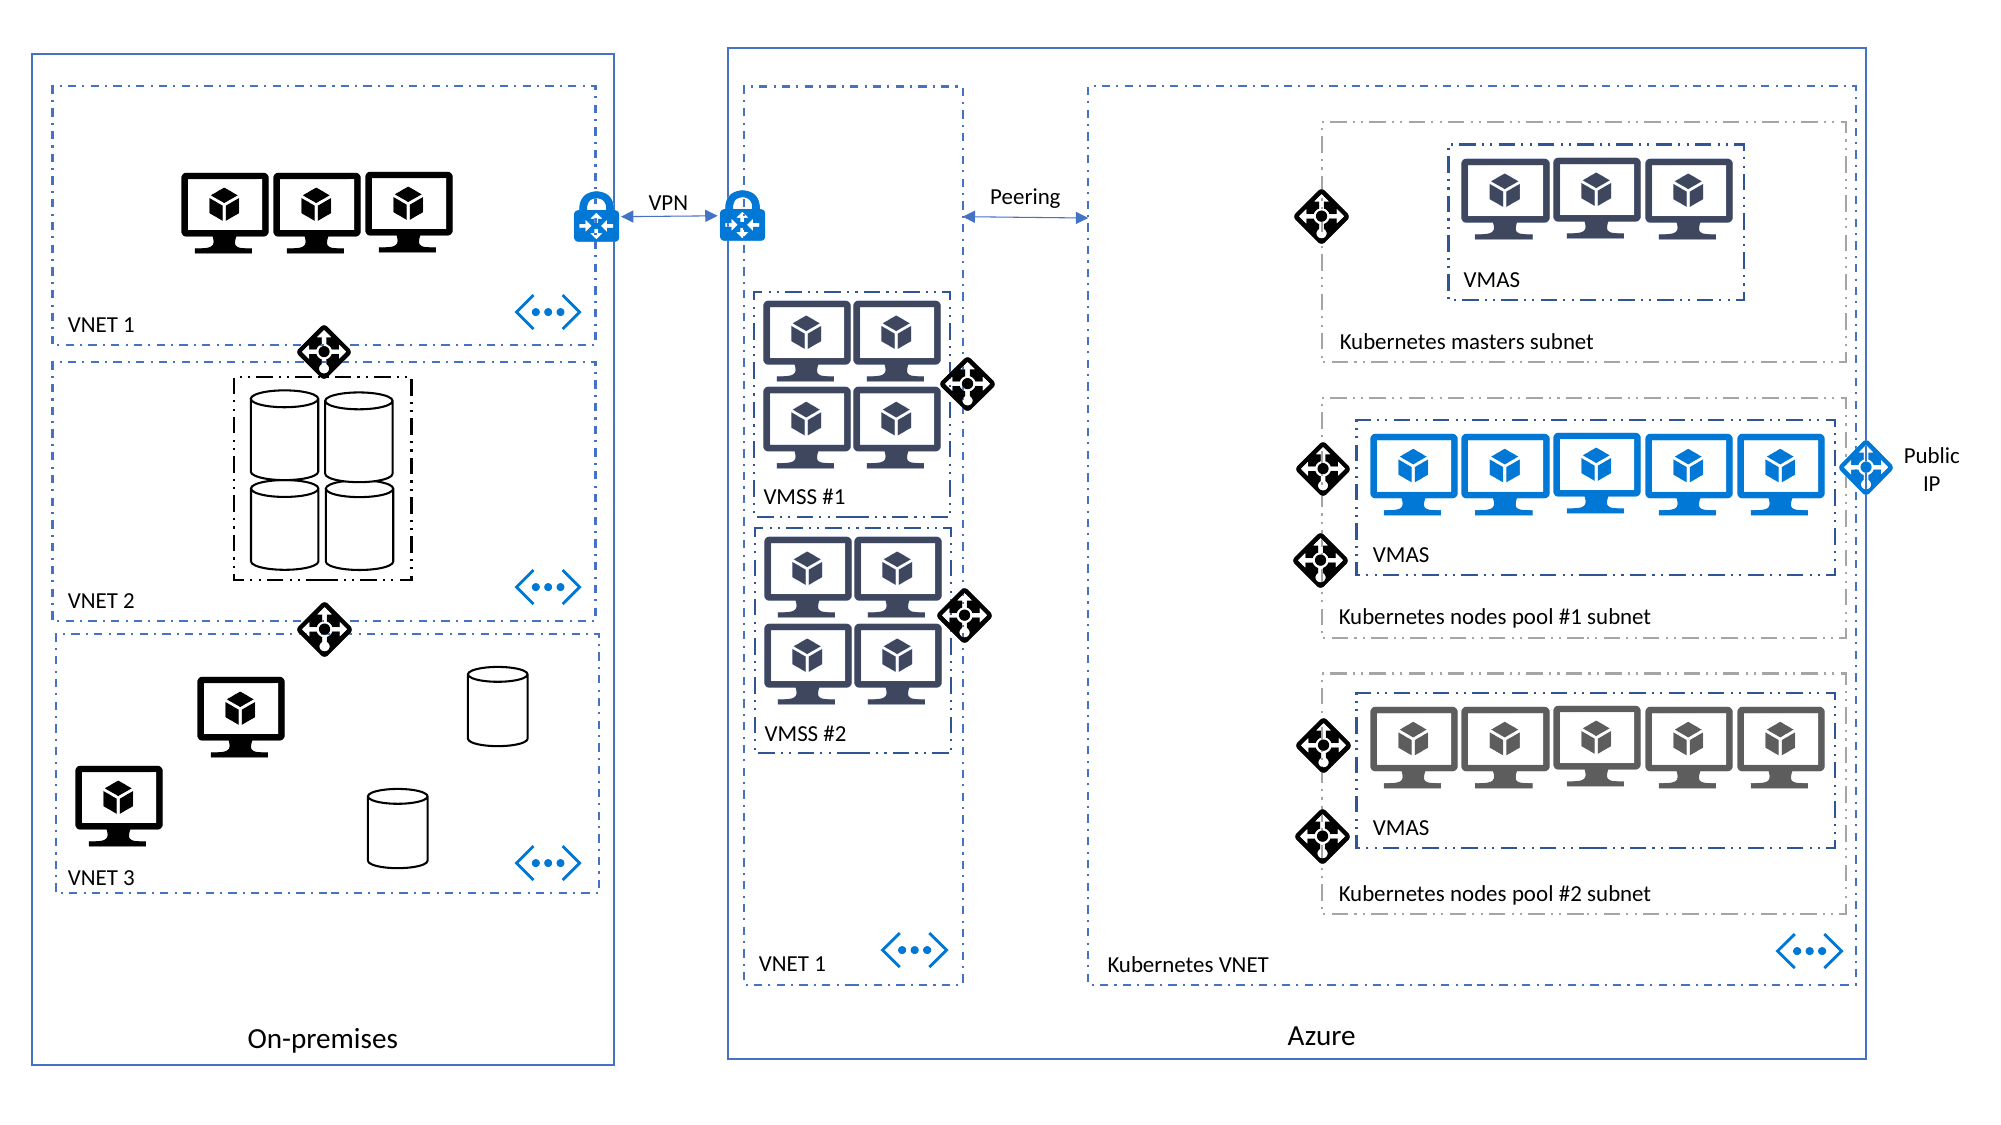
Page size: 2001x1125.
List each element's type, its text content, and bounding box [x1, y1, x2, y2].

picture [854, 533, 992, 708]
picture [1370, 430, 1458, 519]
text_box [51, 85, 597, 346]
text_box [743, 85, 964, 986]
text_box [233, 376, 413, 581]
text_box Kubernetes nodes pool #2 subnet [1324, 870, 1667, 914]
text_box VNET 1 [53, 302, 151, 345]
text_box [727, 219, 1867, 1060]
picture [1553, 154, 1641, 242]
text_box VNET 3 [53, 855, 151, 898]
text_box [1447, 143, 1745, 301]
text_box [1321, 397, 1847, 639]
picture [1296, 442, 1350, 497]
picture [853, 297, 995, 472]
picture [297, 325, 351, 379]
picture [880, 916, 949, 984]
picture [1645, 155, 1733, 243]
text_box [753, 291, 951, 518]
picture [571, 191, 622, 242]
text_box VPN [633, 179, 709, 215]
text_box Public IP [1888, 433, 1975, 504]
picture [1645, 703, 1733, 792]
picture [1461, 703, 1550, 792]
text_box [55, 633, 600, 894]
picture [1645, 430, 1733, 519]
picture [763, 297, 851, 472]
picture [1461, 430, 1550, 519]
picture [1553, 702, 1641, 790]
text_box Kubernetes nodes pool #1 subnet [1324, 594, 1667, 637]
text_box VNET 1 [744, 940, 842, 983]
text_box [323, 391, 394, 484]
picture [514, 829, 582, 897]
picture [1370, 703, 1458, 792]
picture [181, 169, 269, 257]
picture [717, 190, 768, 241]
text_box VMAS [1358, 531, 1445, 575]
picture [1553, 429, 1641, 517]
picture [1293, 533, 1348, 588]
text_box VPN [633, 217, 709, 223]
picture [1296, 718, 1351, 773]
text_box Kubernetes masters subnet [1325, 319, 1610, 362]
text_box VMSS #2 [749, 711, 862, 754]
text_box VMAS [1358, 804, 1445, 848]
text_box [727, 47, 1867, 440]
text_box [1321, 121, 1847, 363]
text_box VMAS [1448, 256, 1536, 299]
text_box Peering [975, 174, 1076, 216]
picture [365, 168, 453, 256]
picture [764, 533, 852, 708]
picture [514, 553, 582, 621]
picture [1461, 155, 1550, 243]
text_box Kubernetes VNET [1092, 942, 1285, 985]
picture [273, 169, 361, 257]
text_box [1087, 85, 1857, 986]
text_box [1321, 672, 1847, 915]
picture [1775, 917, 1844, 985]
text_box VNET 2 [53, 578, 151, 621]
text_box [366, 787, 429, 870]
text_box Azure [1272, 1009, 1371, 1059]
picture [1294, 189, 1349, 244]
picture [1295, 809, 1350, 864]
picture [1737, 703, 1825, 792]
picture [514, 278, 582, 346]
text_box [466, 665, 529, 748]
picture [75, 762, 163, 850]
text_box VMSS #1 [748, 474, 861, 517]
picture [1839, 440, 1893, 495]
text_box [51, 361, 597, 622]
text_box On-premises [232, 1011, 414, 1062]
picture [1737, 430, 1825, 519]
text_box [31, 53, 615, 1066]
picture [297, 602, 352, 657]
picture [197, 673, 285, 761]
text_box [754, 527, 952, 754]
text_box [1355, 692, 1836, 849]
text_box [1355, 419, 1836, 576]
